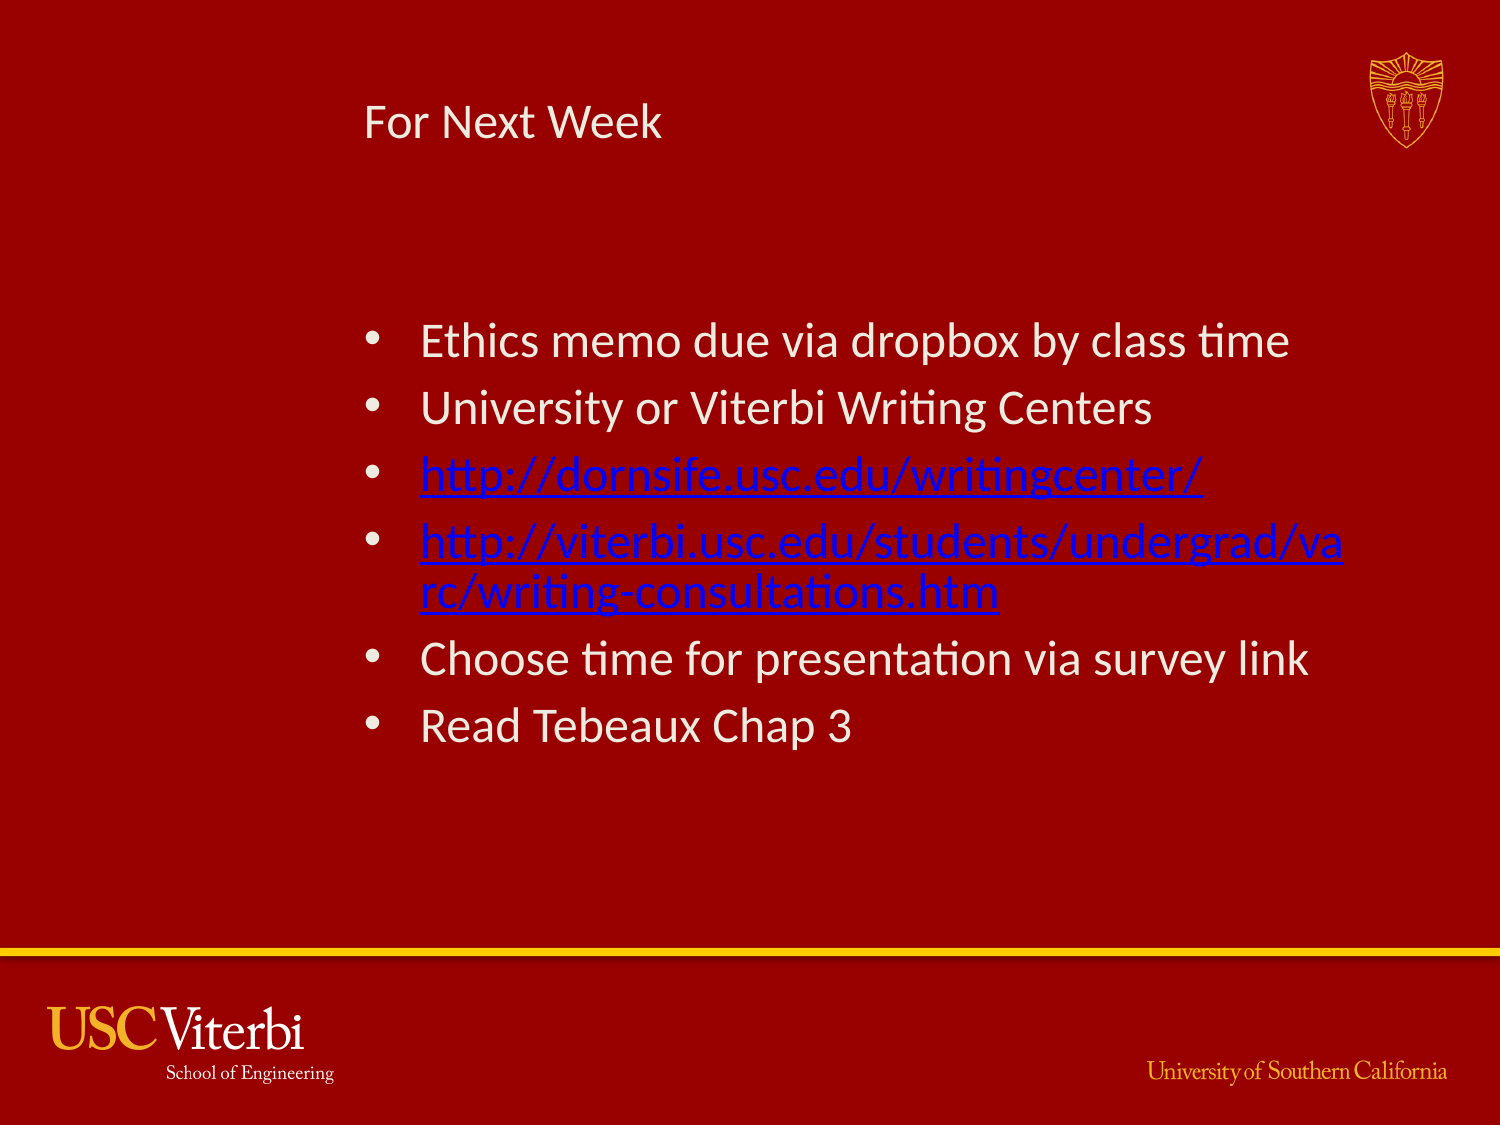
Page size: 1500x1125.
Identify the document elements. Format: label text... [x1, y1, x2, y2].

picture [47, 1006, 334, 1084]
picture [1147, 1060, 1447, 1086]
title For Next Week [349, 74, 1312, 263]
picture [1345, 39, 1468, 162]
list Ethics memo due via dropbox by class time University or Viterbi Writing Centers http://dornsife.usc.edu/writingcenter/ http://viterbi.usc.edu/students/undergrad/varc/writing-consultations.htm Choose time for presentation via survey link Read Tebeaux Chap 3 [349, 299, 1362, 975]
